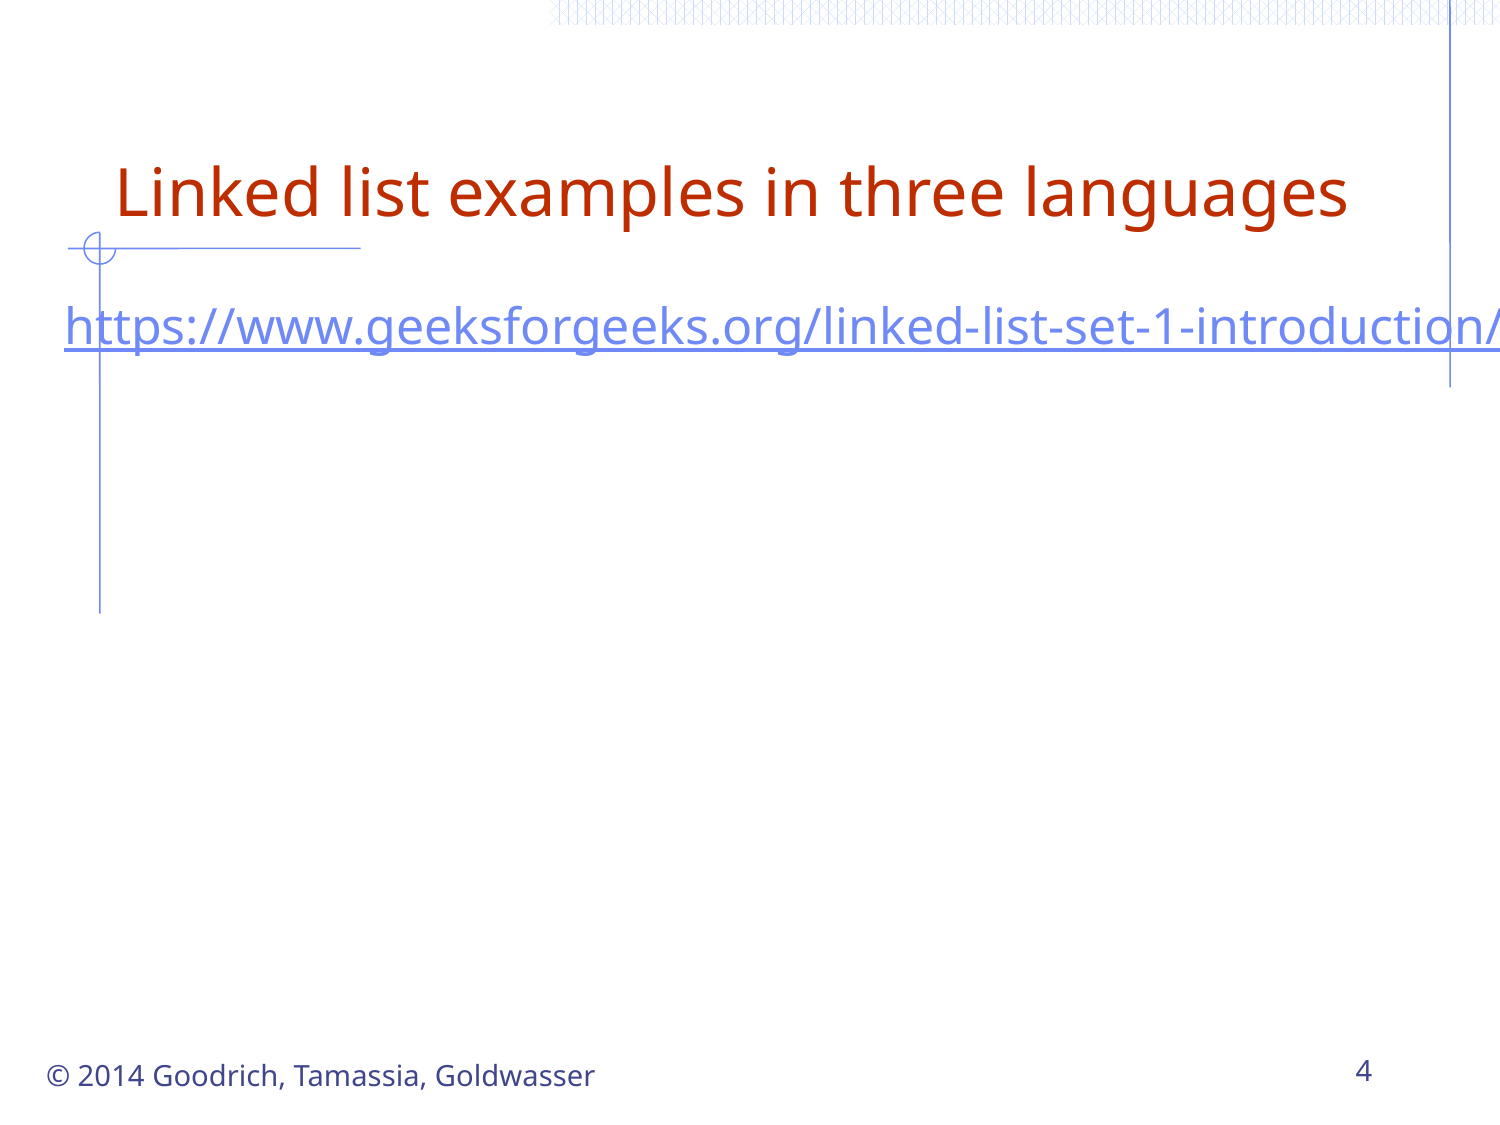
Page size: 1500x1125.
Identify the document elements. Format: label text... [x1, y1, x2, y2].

slide_number 4 [1074, 1025, 1388, 1100]
title Linked list examples in three languages [99, 50, 1375, 238]
text_box https://www.geeksforgeeks.org/linked-list-set-1-introduction/ [49, 287, 1500, 431]
